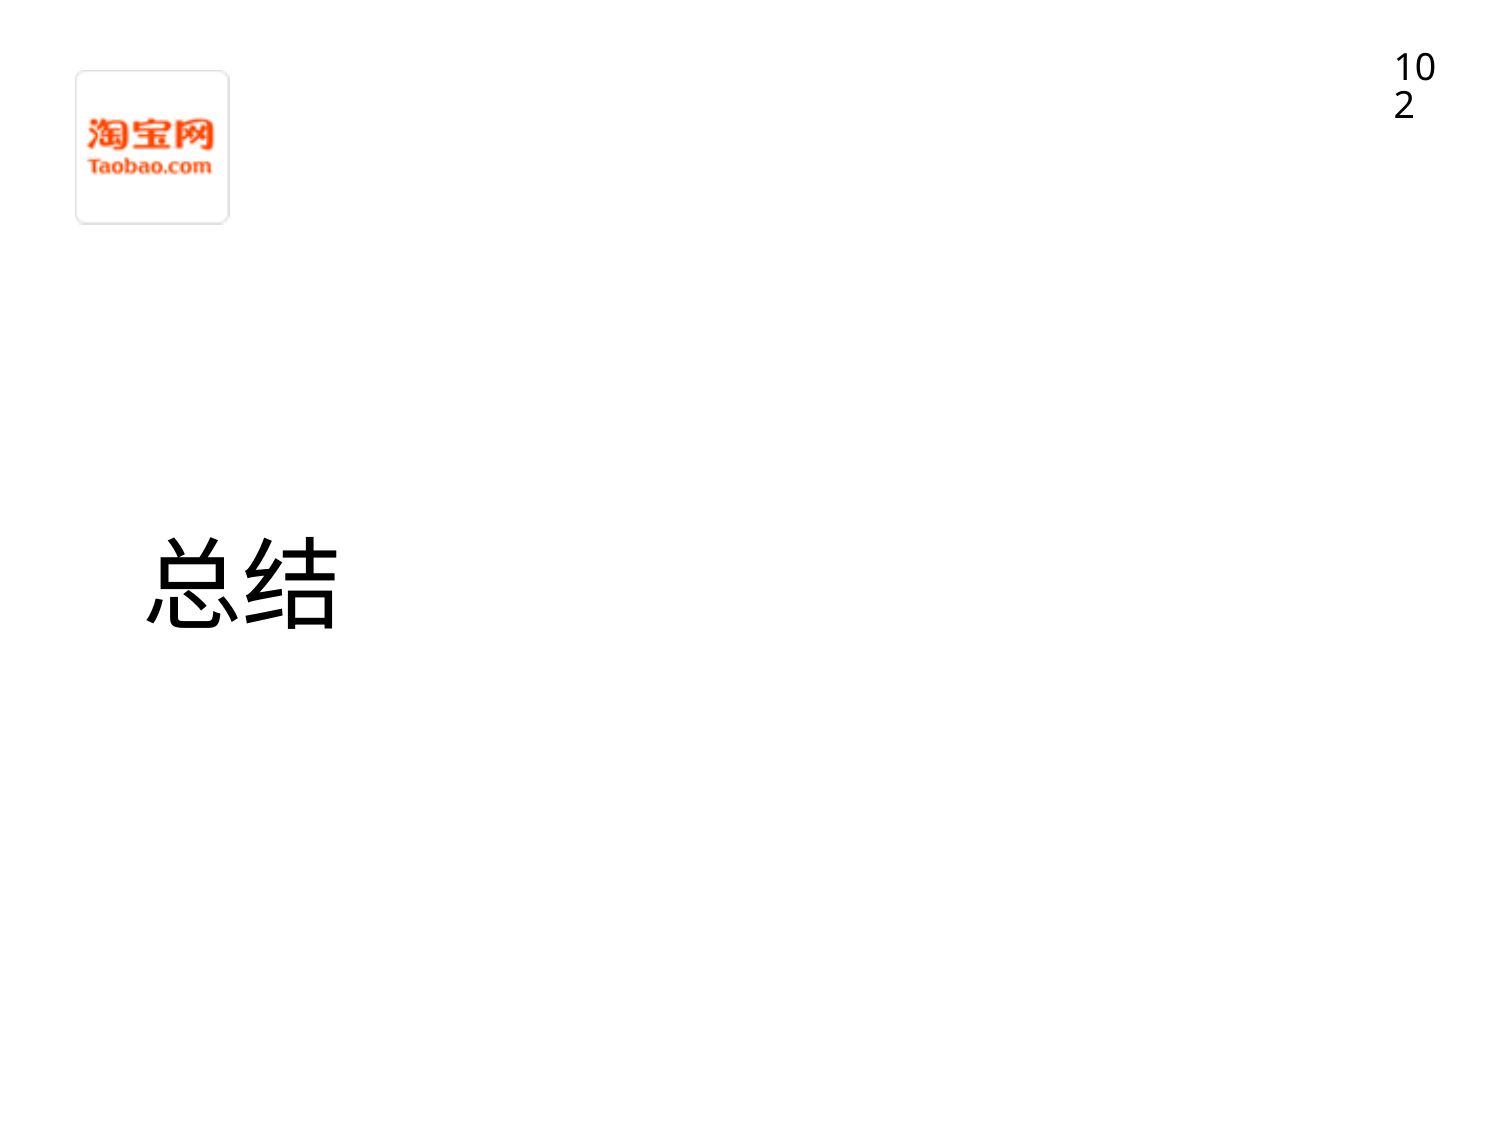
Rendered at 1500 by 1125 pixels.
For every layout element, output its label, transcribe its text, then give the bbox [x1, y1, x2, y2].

title 总结 [127, 425, 1372, 649]
slide_number 102 [1378, 36, 1460, 96]
picture [25, 30, 1474, 1095]
